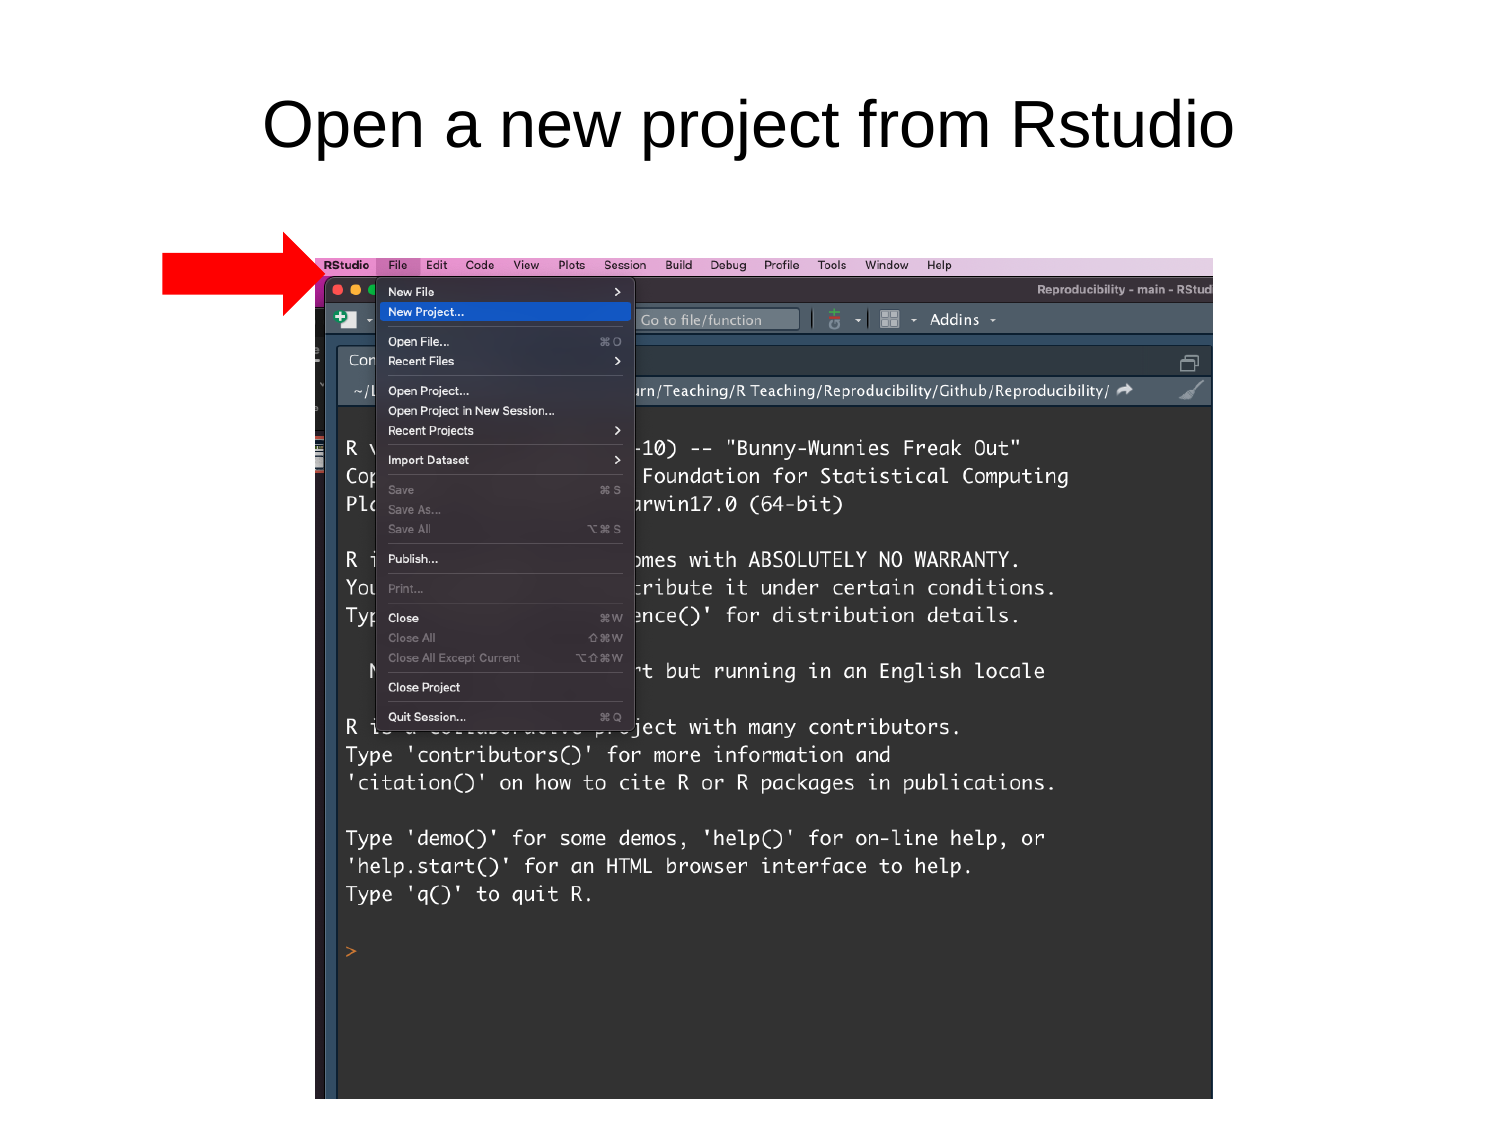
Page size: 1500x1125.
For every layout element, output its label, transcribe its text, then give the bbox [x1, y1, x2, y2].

text_box [162, 231, 315, 317]
picture [315, 258, 1214, 1099]
text_box Open a new project from Rstudio [248, 73, 1252, 168]
